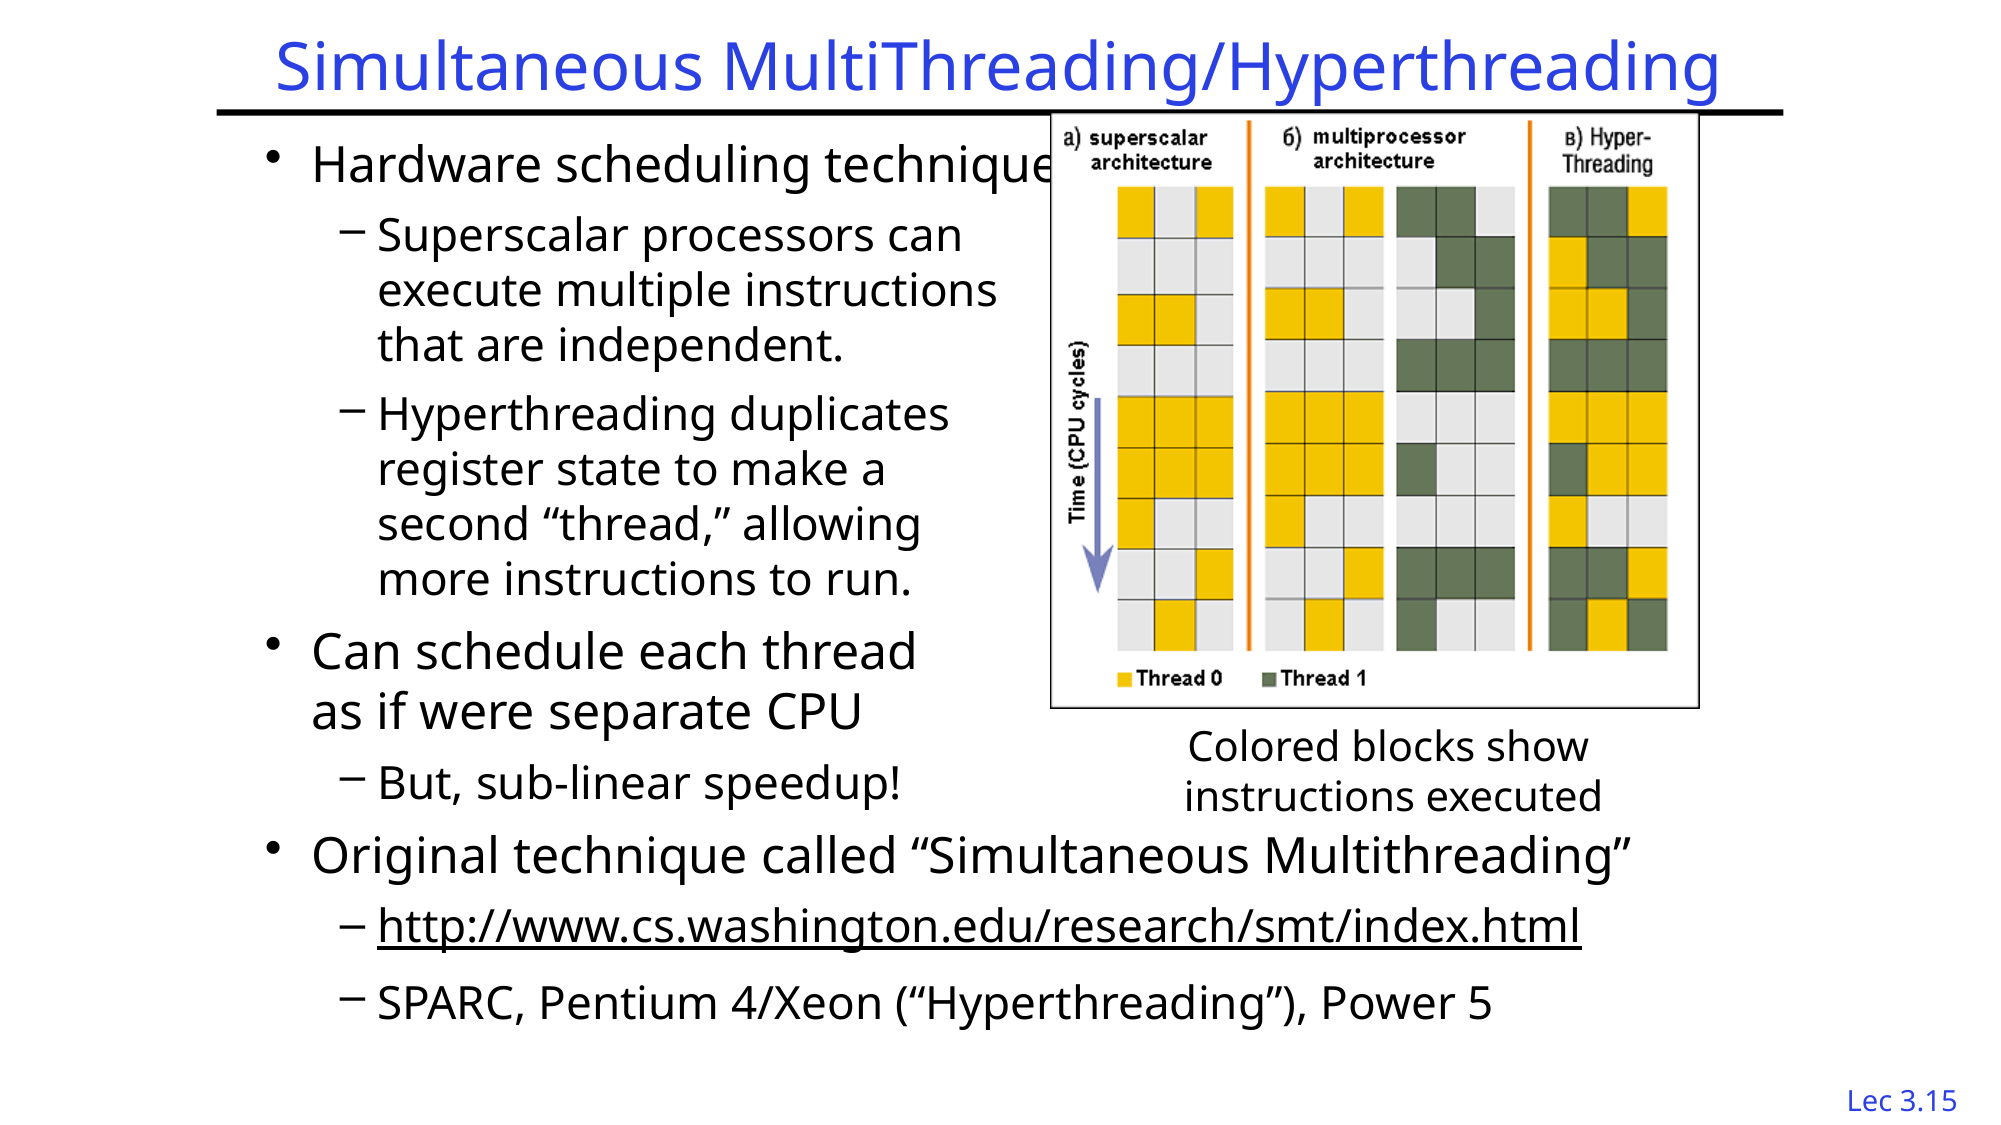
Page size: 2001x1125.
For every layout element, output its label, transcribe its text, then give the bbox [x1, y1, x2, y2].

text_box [912, 112, 1876, 880]
list Hardware scheduling technique Superscalar processors can execute multiple instructions that are independent. Hyperthreading duplicates register state to make a second “thread,” allowing more instructions to run. Can schedule each thread as if were separate CPU But, sub-linear speedup! Original technique called “Simultaneous Multithreading” http://www.cs.washington.edu/research/smt/index.html SPARC, Pentium 4/Xeon (“Hyperthreading”), Power 5 [249, 125, 1725, 1125]
title Simultaneous MultiThreading/Hyperthreading [249, 24, 1750, 113]
